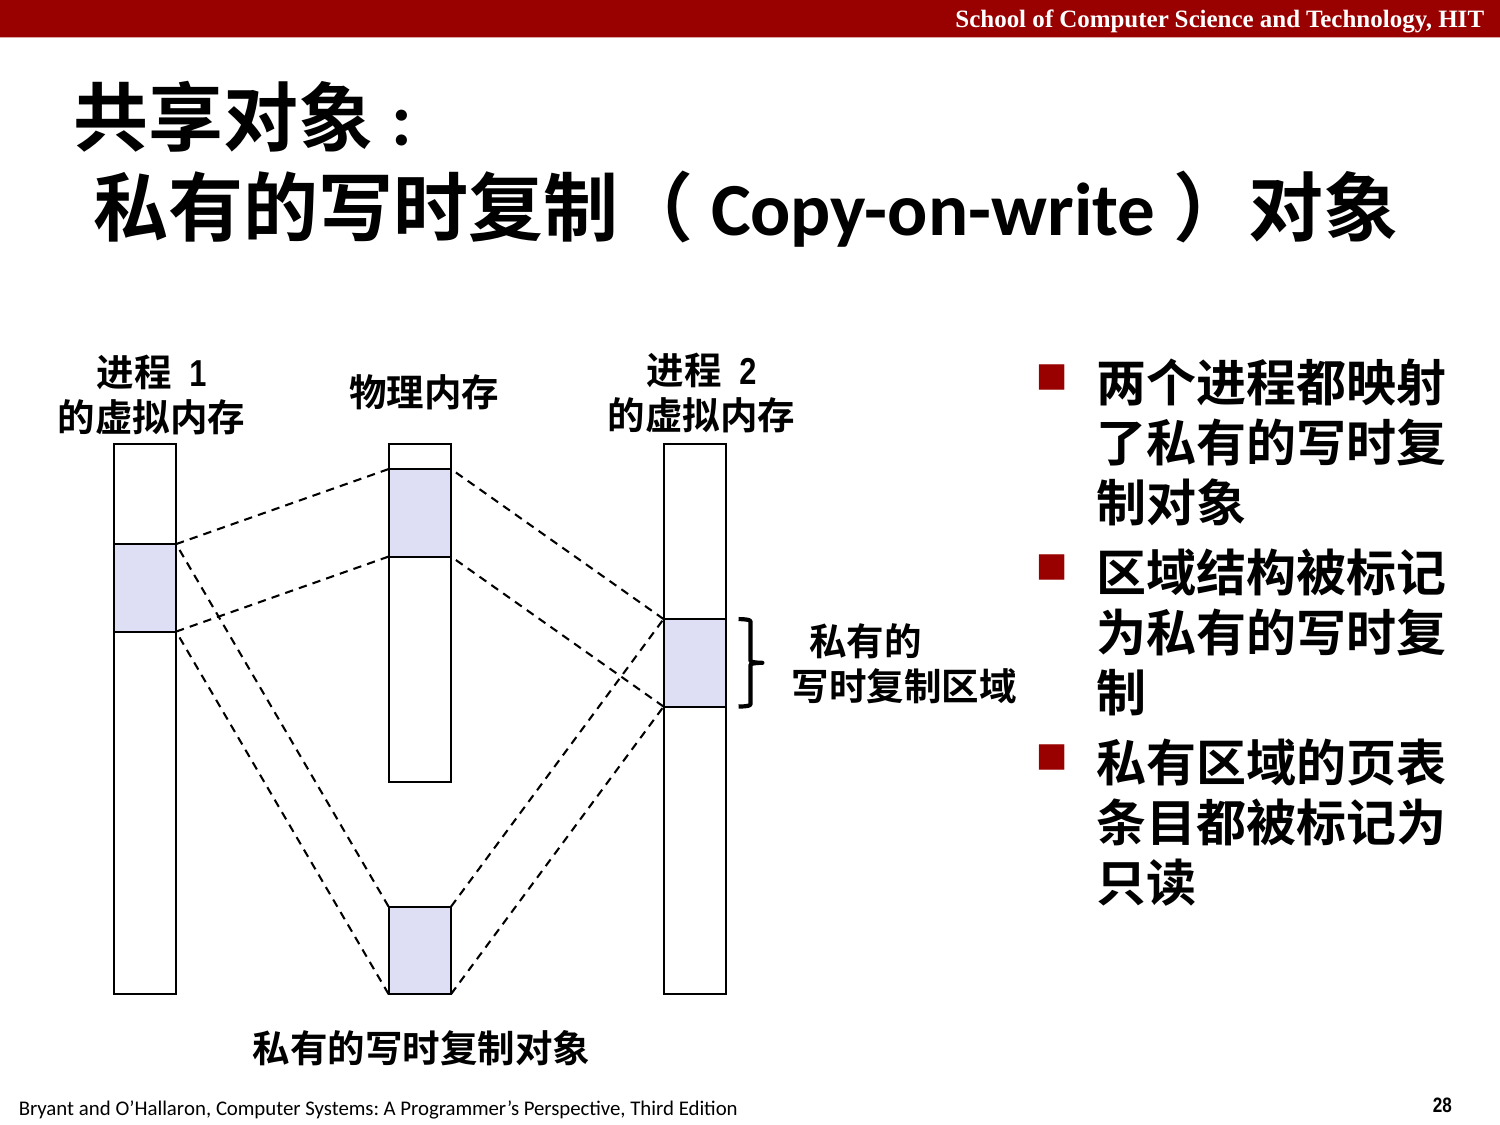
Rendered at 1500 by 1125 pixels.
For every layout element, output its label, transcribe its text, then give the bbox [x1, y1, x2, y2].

text_box 私有的写时复制对象 [237, 1017, 614, 1077]
list 两个进程都映射了私有的写时复制对象 区域结构被标记为私有的写时复制 私有区域的页表条目都被标记为只读 [1024, 343, 1500, 1032]
title 共享对象: 私有的写时复制（Copy-on-write）对象 [58, 71, 1426, 251]
text_box [388, 557, 452, 782]
text_box [113, 632, 176, 995]
text_box [388, 444, 452, 469]
text_box 物理内存 [334, 361, 514, 422]
text_box [663, 707, 726, 995]
text_box [388, 469, 452, 557]
text_box [113, 447, 176, 544]
text_box [663, 445, 726, 619]
text_box [663, 619, 726, 707]
text_box 进程 2 的虚拟内存 [593, 339, 811, 445]
text_box [388, 906, 452, 995]
text_box 私有的 写时复制区域 [777, 610, 1032, 716]
text_box [738, 619, 763, 707]
text_box 进程 1 的虚拟内存 [42, 341, 261, 447]
text_box [113, 544, 176, 632]
